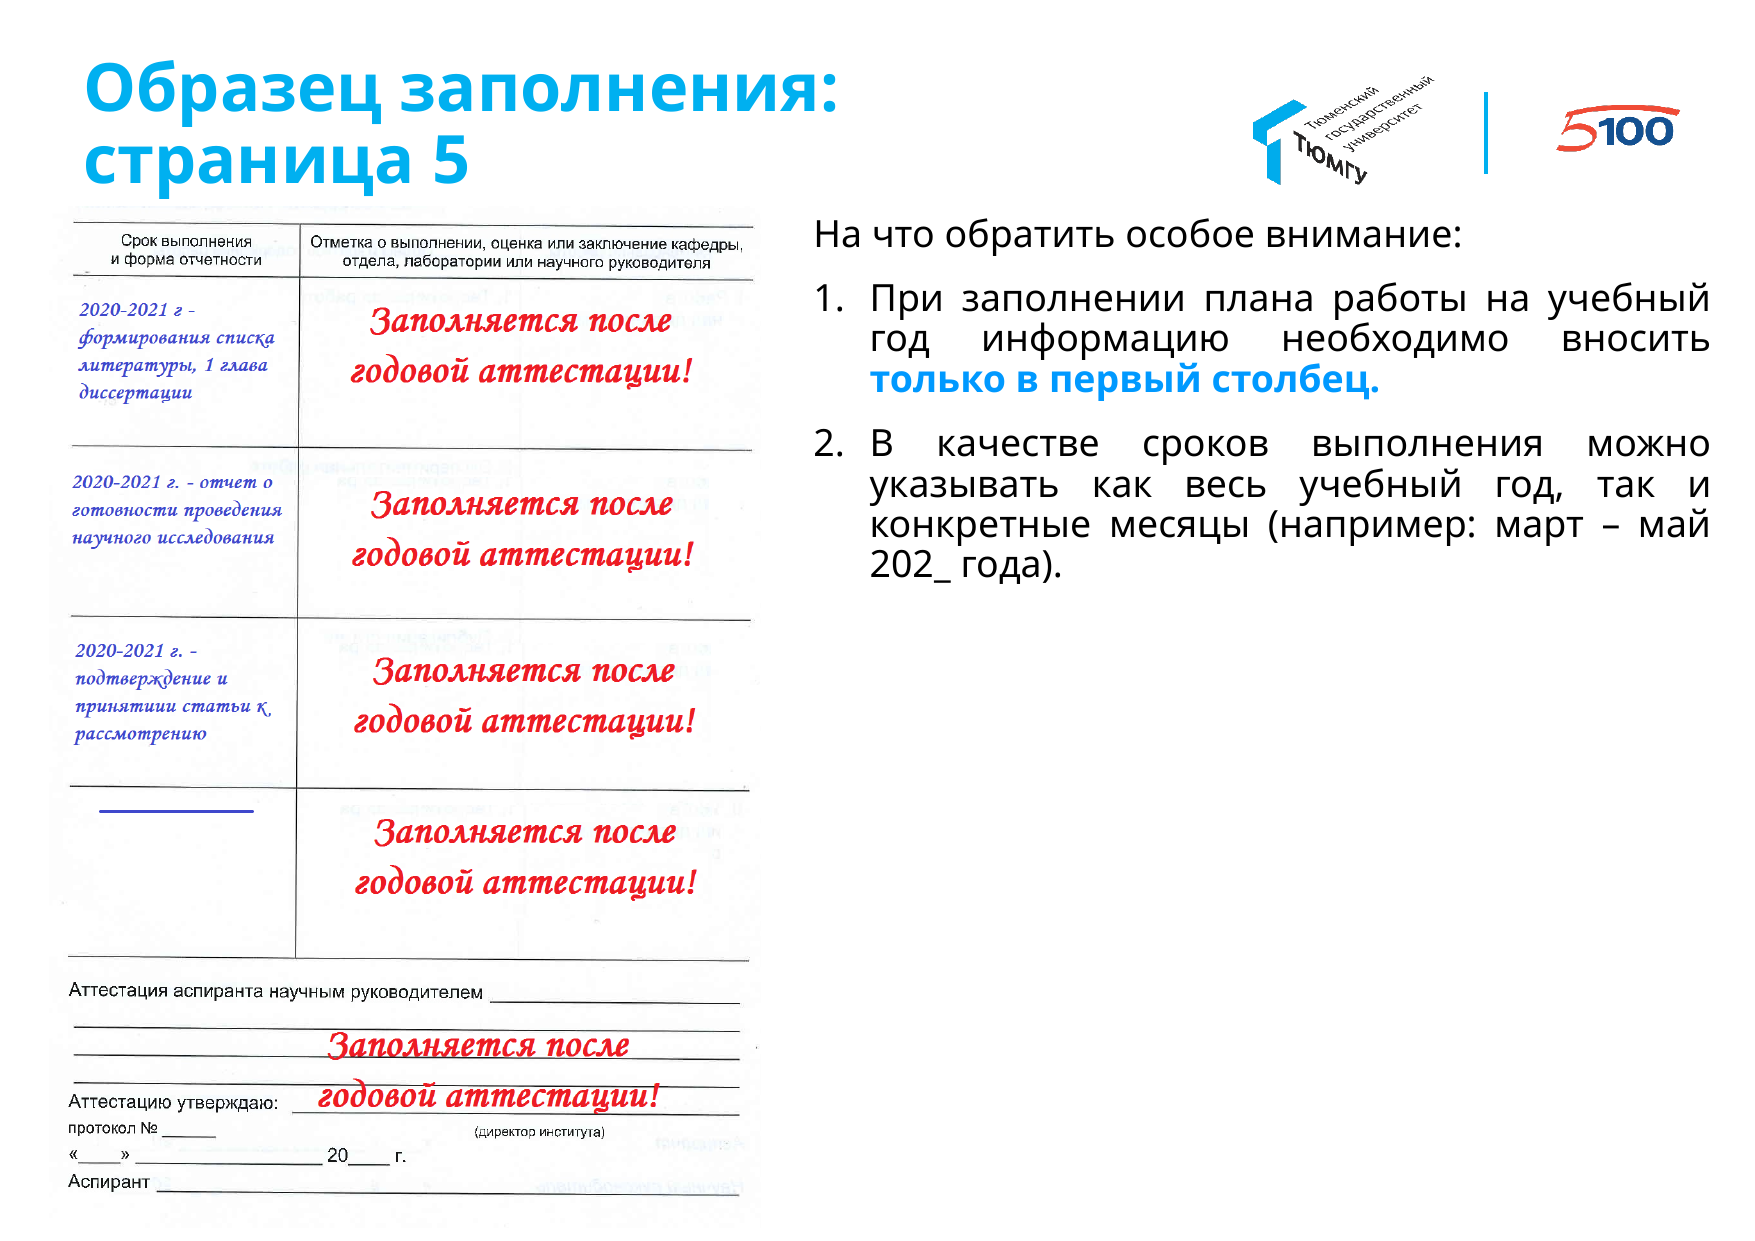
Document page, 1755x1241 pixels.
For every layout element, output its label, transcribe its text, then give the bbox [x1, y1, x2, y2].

text_box Образец заполнения: страница 5 [66, 45, 1146, 130]
picture [49, 206, 761, 1228]
text_box На что обратить особое внимание: При заполнении плана работы на учебный год информацию необходимо вносить только в первый столбец. В качестве сроков выполнения можно указывать как весь учебный год, так и конкретные месяцы (например: март – май 202_ года). [796, 206, 1729, 1228]
picture [1541, 81, 1688, 176]
picture [1250, 74, 1438, 187]
